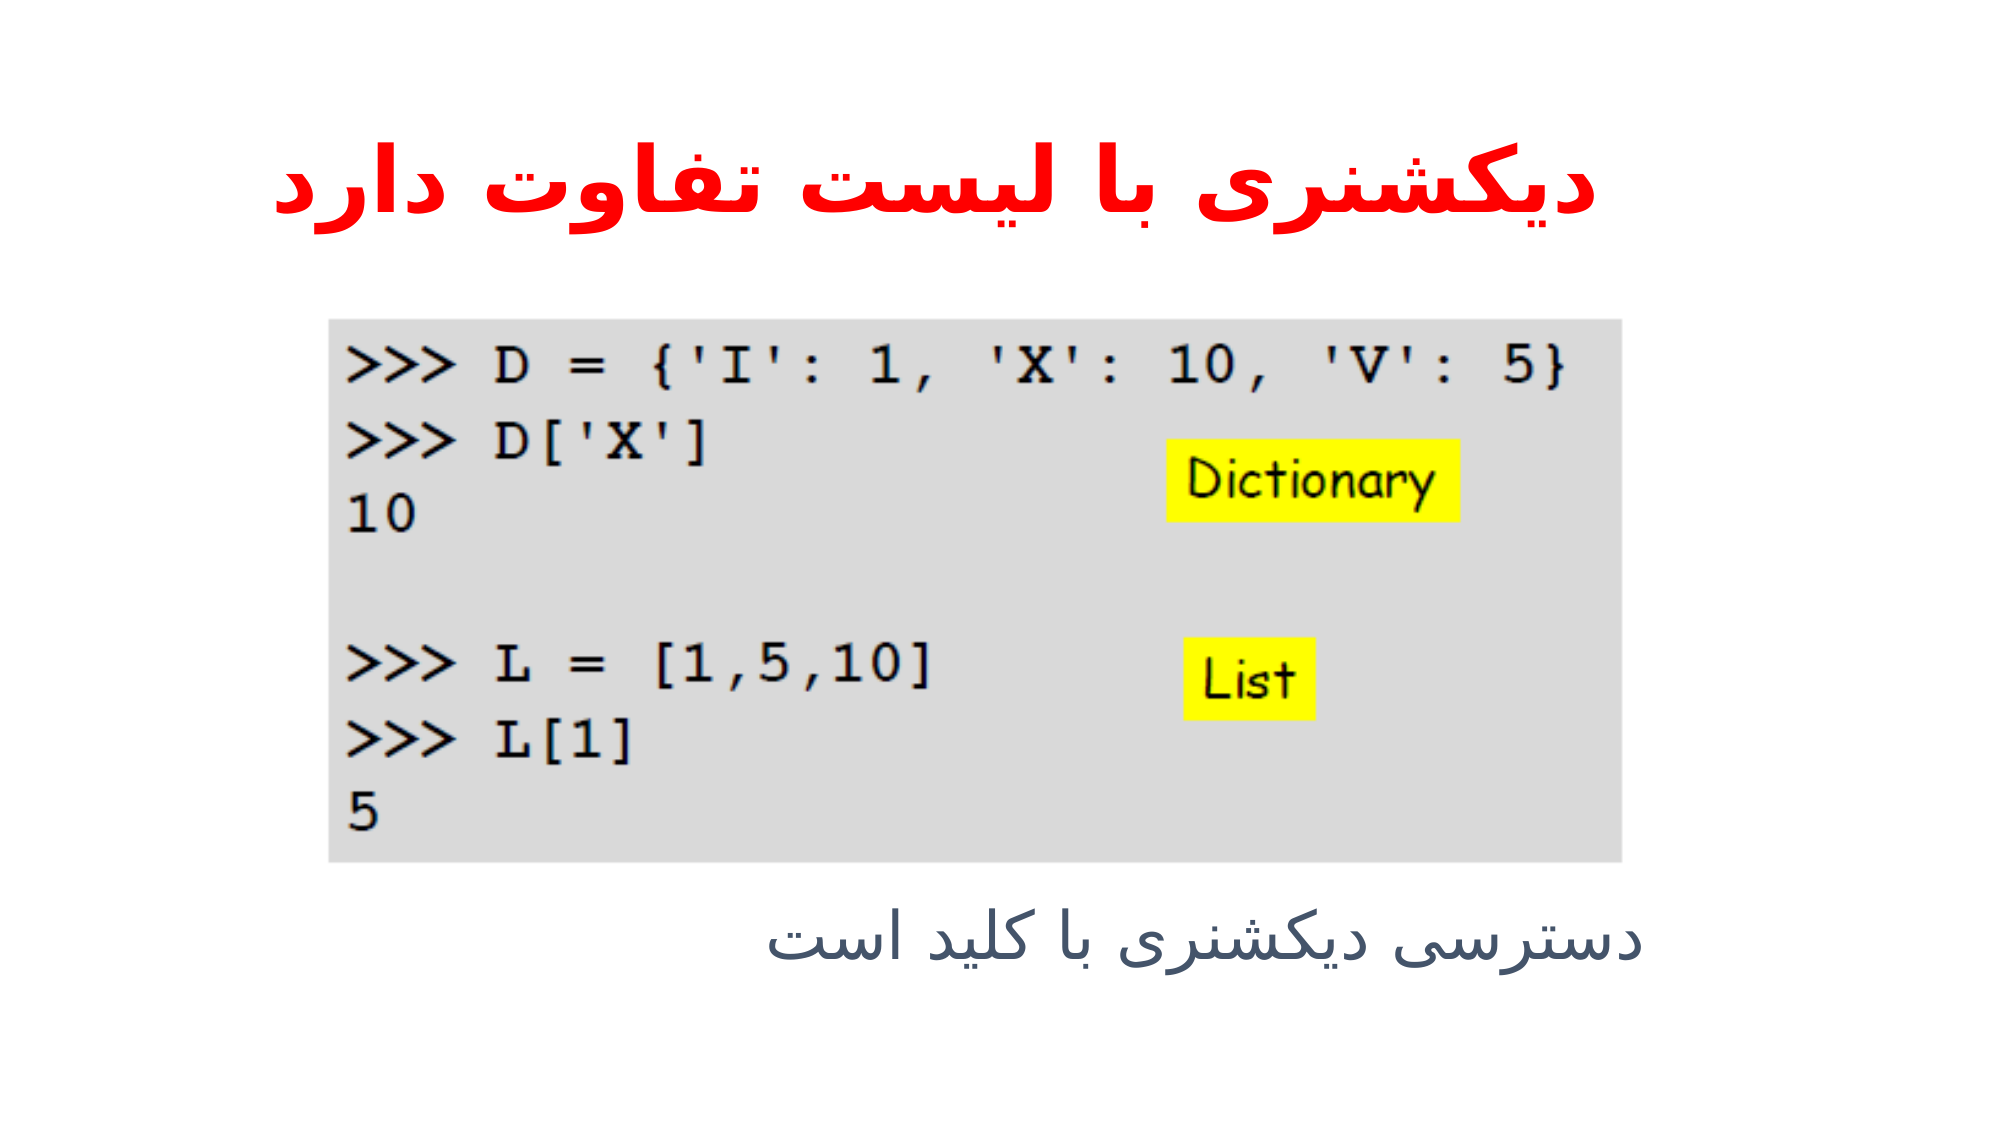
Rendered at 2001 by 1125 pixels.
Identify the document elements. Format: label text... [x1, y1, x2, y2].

text_box دسترسی دیکشنری با کلید است [145, 818, 1662, 982]
picture [295, 288, 1662, 901]
title دیکشنری با لیست تفاوت دارد [177, 77, 1694, 240]
